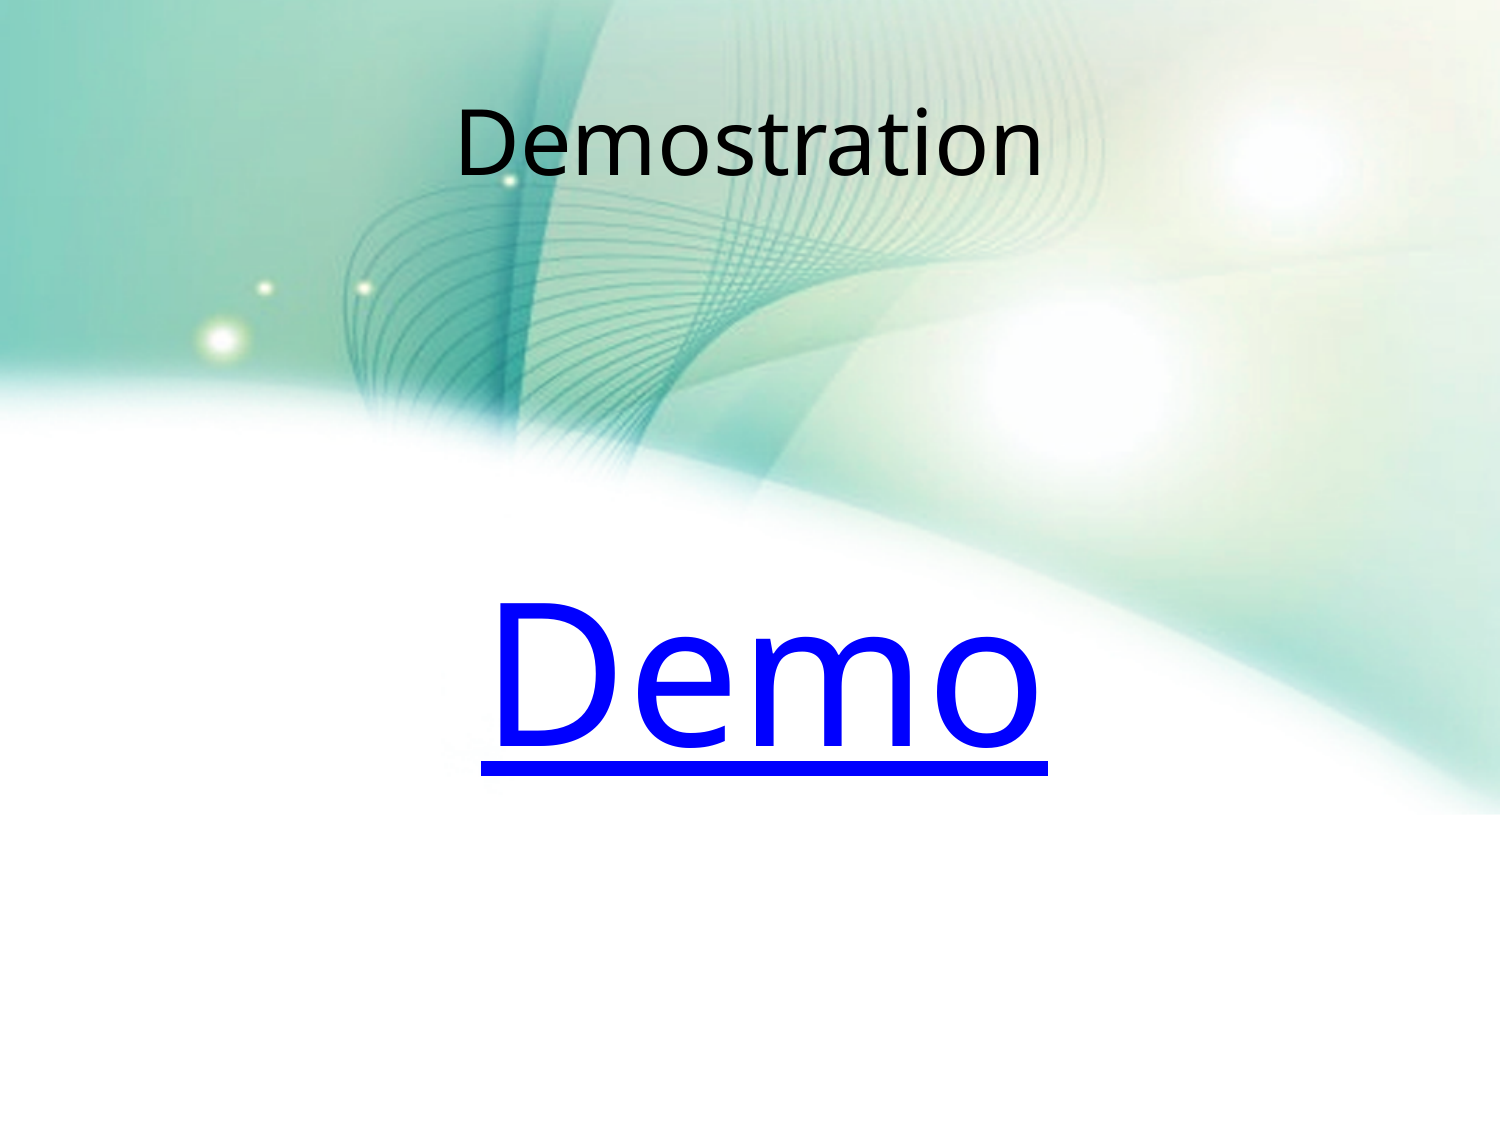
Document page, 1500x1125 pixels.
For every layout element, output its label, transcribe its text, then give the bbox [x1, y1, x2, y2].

picture [0, 0, 1500, 1125]
title Demostration [75, 45, 1425, 233]
text_box Demo [466, 538, 1117, 826]
